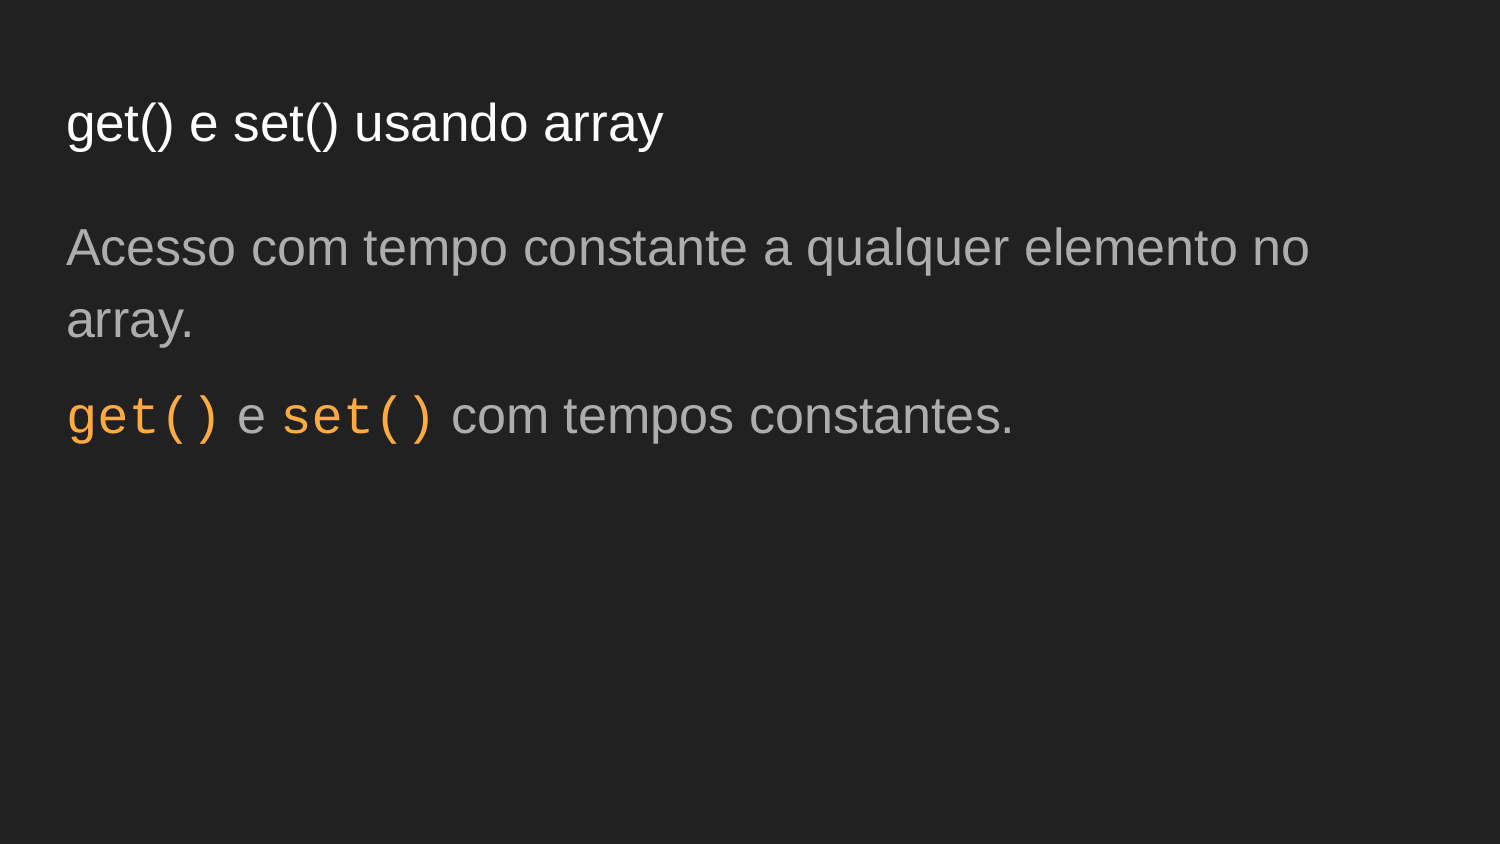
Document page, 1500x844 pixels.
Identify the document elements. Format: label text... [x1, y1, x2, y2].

title get() e set() usando array [51, 72, 1449, 167]
list Acesso com tempo constante a qualquer elemento no array. get() e set() com tempos constantes. [51, 189, 1449, 750]
